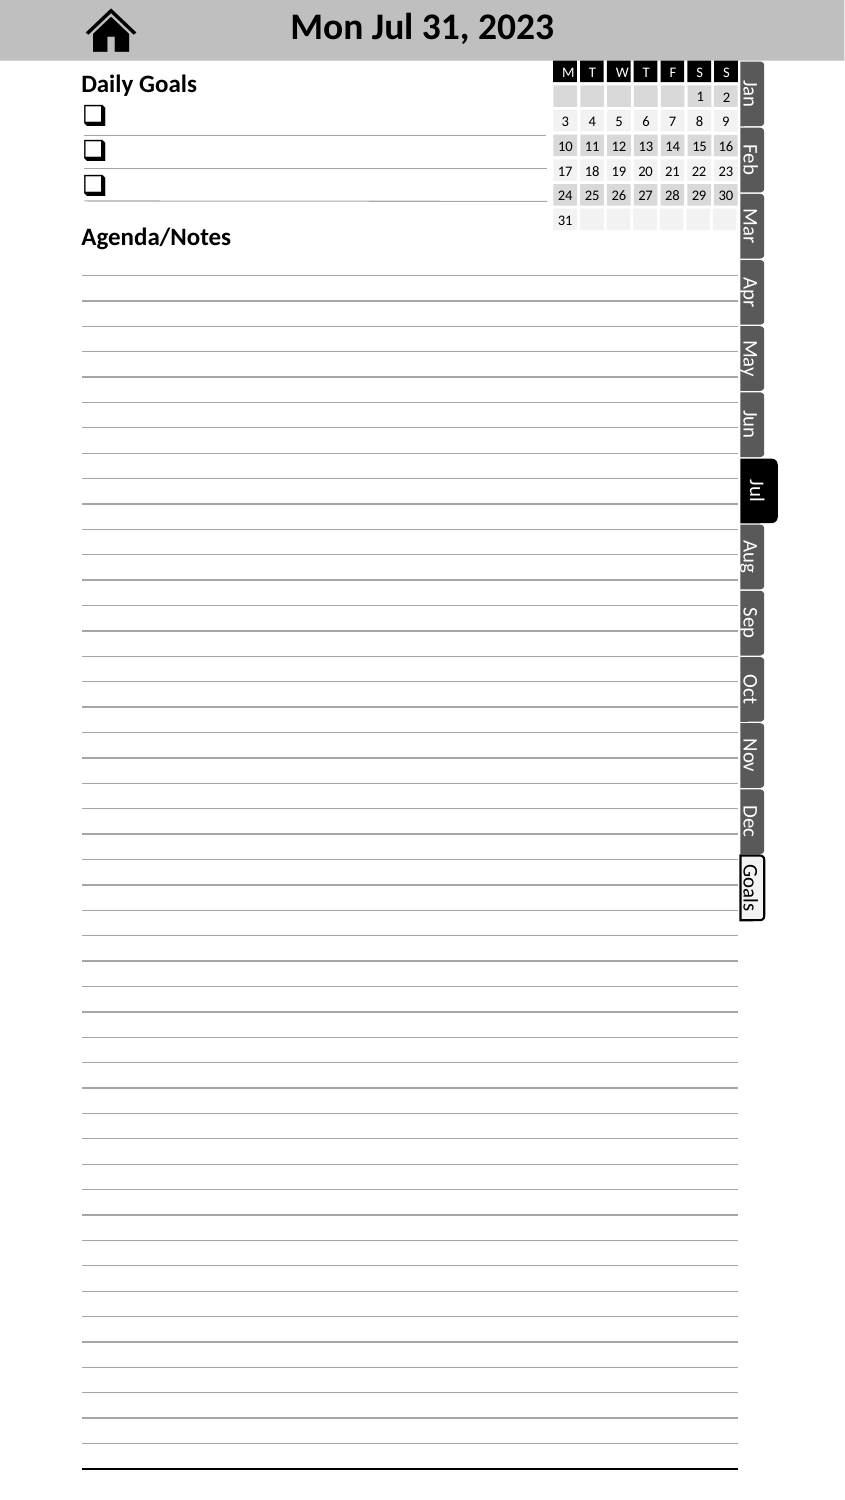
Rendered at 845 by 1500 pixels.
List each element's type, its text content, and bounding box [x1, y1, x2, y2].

picture [82, 1, 140, 59]
list Mon Jul 31, 2023 [190, 0, 655, 61]
